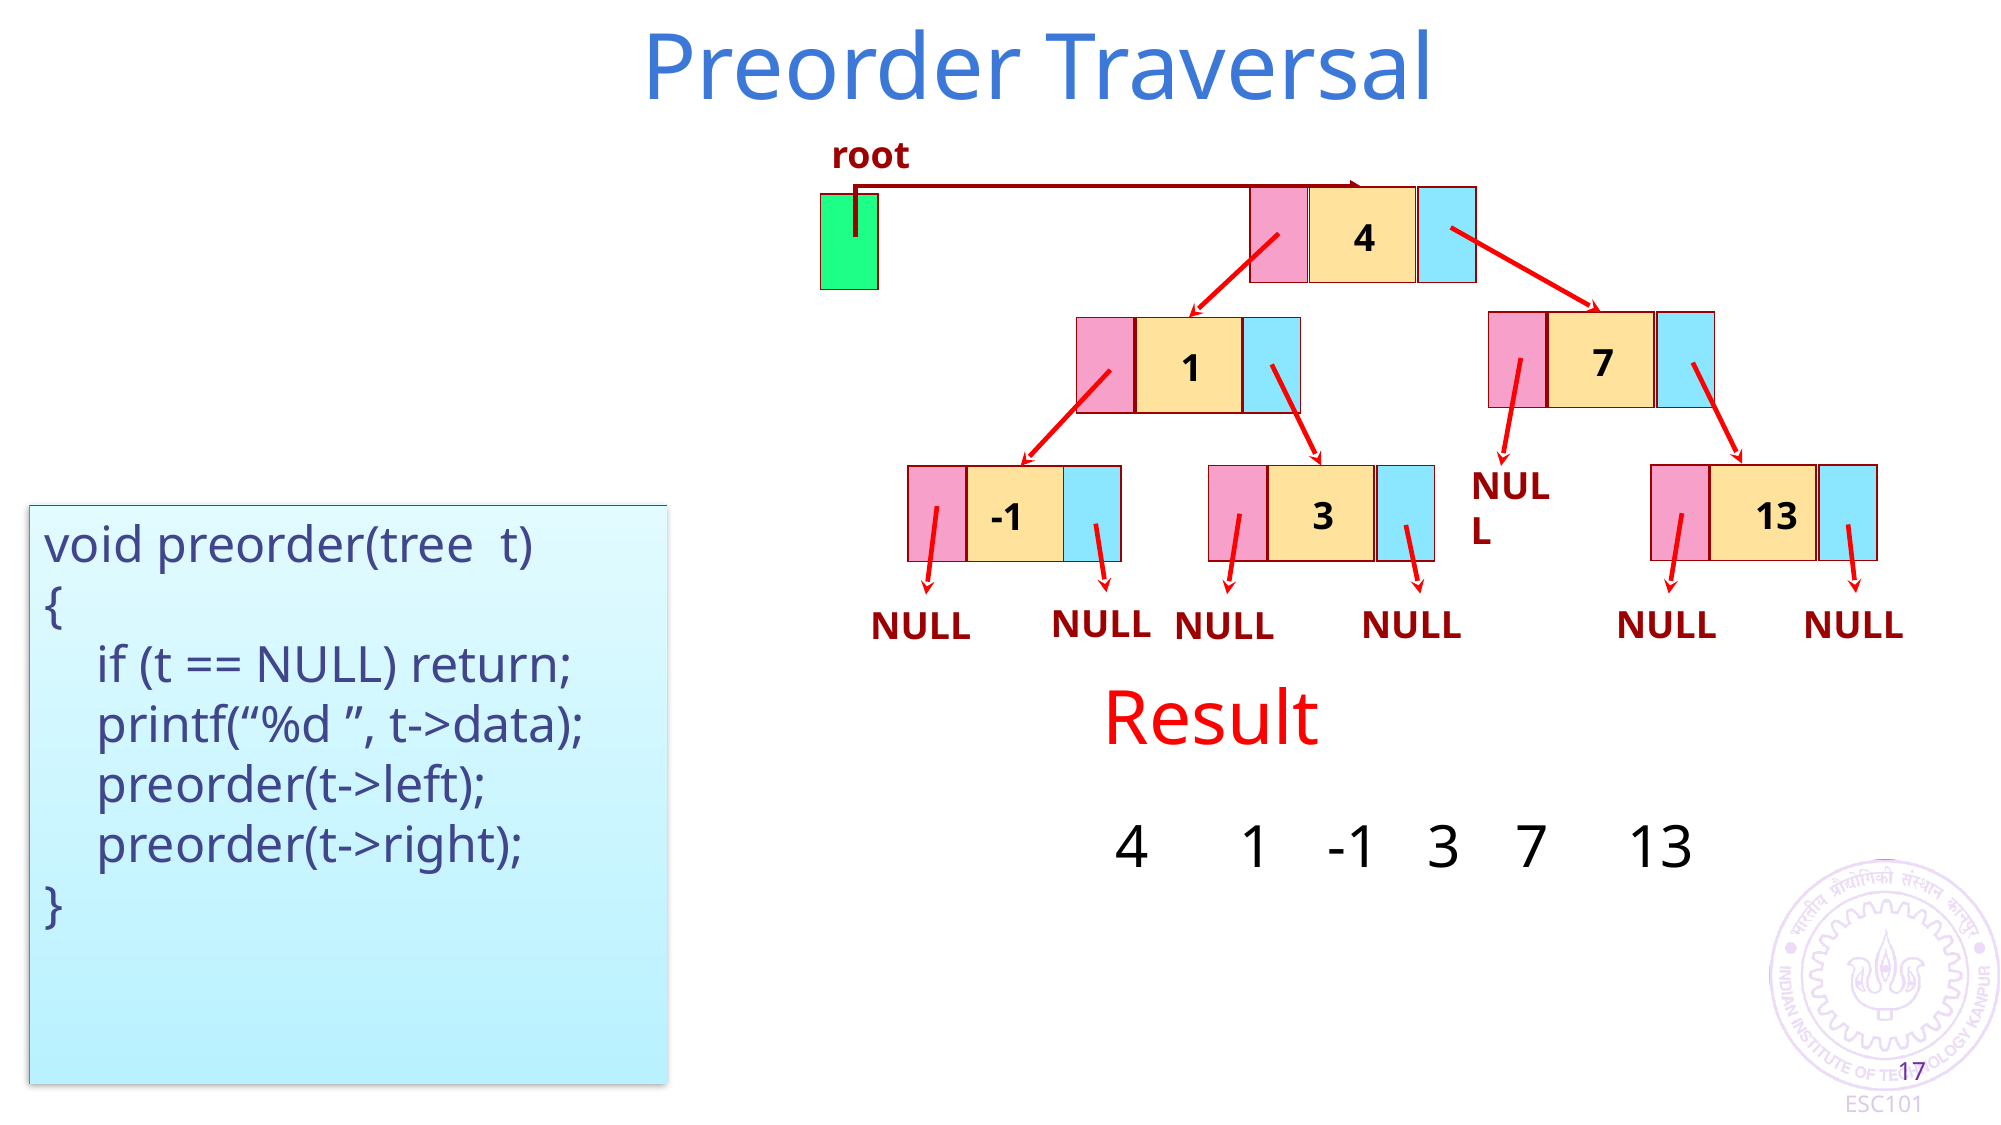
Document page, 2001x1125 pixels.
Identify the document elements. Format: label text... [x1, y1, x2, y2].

slide_number 17 [1863, 1042, 1942, 1103]
text_box 13 [1612, 801, 1750, 888]
text_box Result [1087, 662, 1438, 769]
text_box void preorder(tree t) { if (t == NULL) return; printf(“%d ”, t->data); preorder(t->left); preorder(t->right); } [29, 504, 667, 1084]
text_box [816, 123, 1924, 662]
text_box 3 [1412, 801, 1499, 888]
text_box 4 [1099, 801, 1188, 888]
text_box -1 [1312, 801, 1412, 888]
text_box 7 [1499, 801, 1588, 888]
text_box Preorder Traversal [516, 0, 1561, 113]
text_box 1 [1224, 801, 1312, 888]
